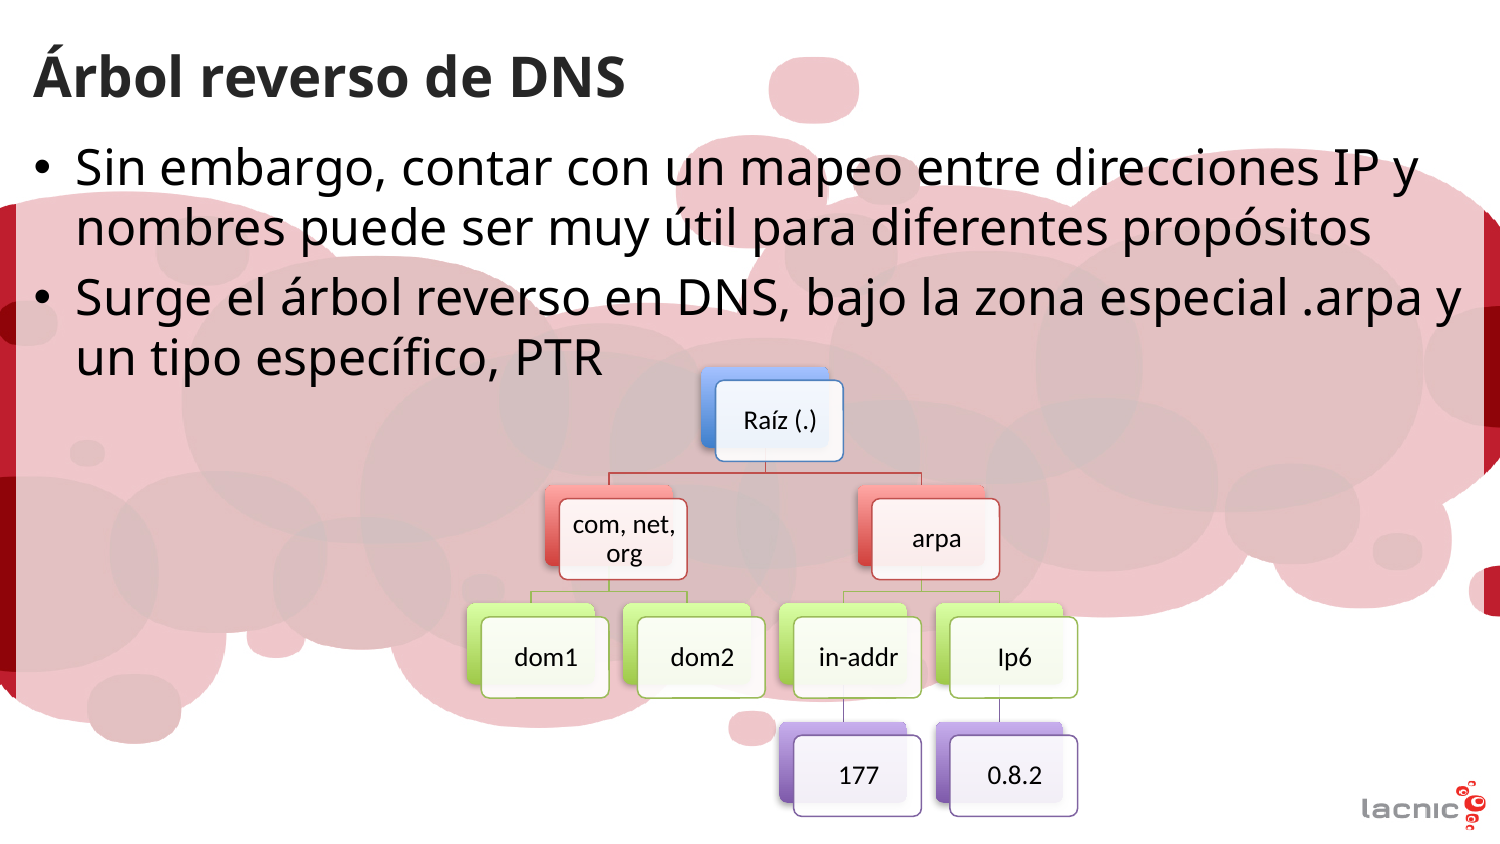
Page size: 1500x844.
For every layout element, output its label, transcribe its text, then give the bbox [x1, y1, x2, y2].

list Sin embargo, contar con un mapeo entre direcciones IP y nombres puede ser muy útil para diferentes propósitos Surge el árbol reverso en DNS, bajo la zona especial .arpa y un tipo específico, PTR [18, 128, 1481, 794]
picture [0, 0, 1500, 844]
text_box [419, 366, 1126, 817]
title Árbol reverso de DNS [18, 33, 1481, 104]
